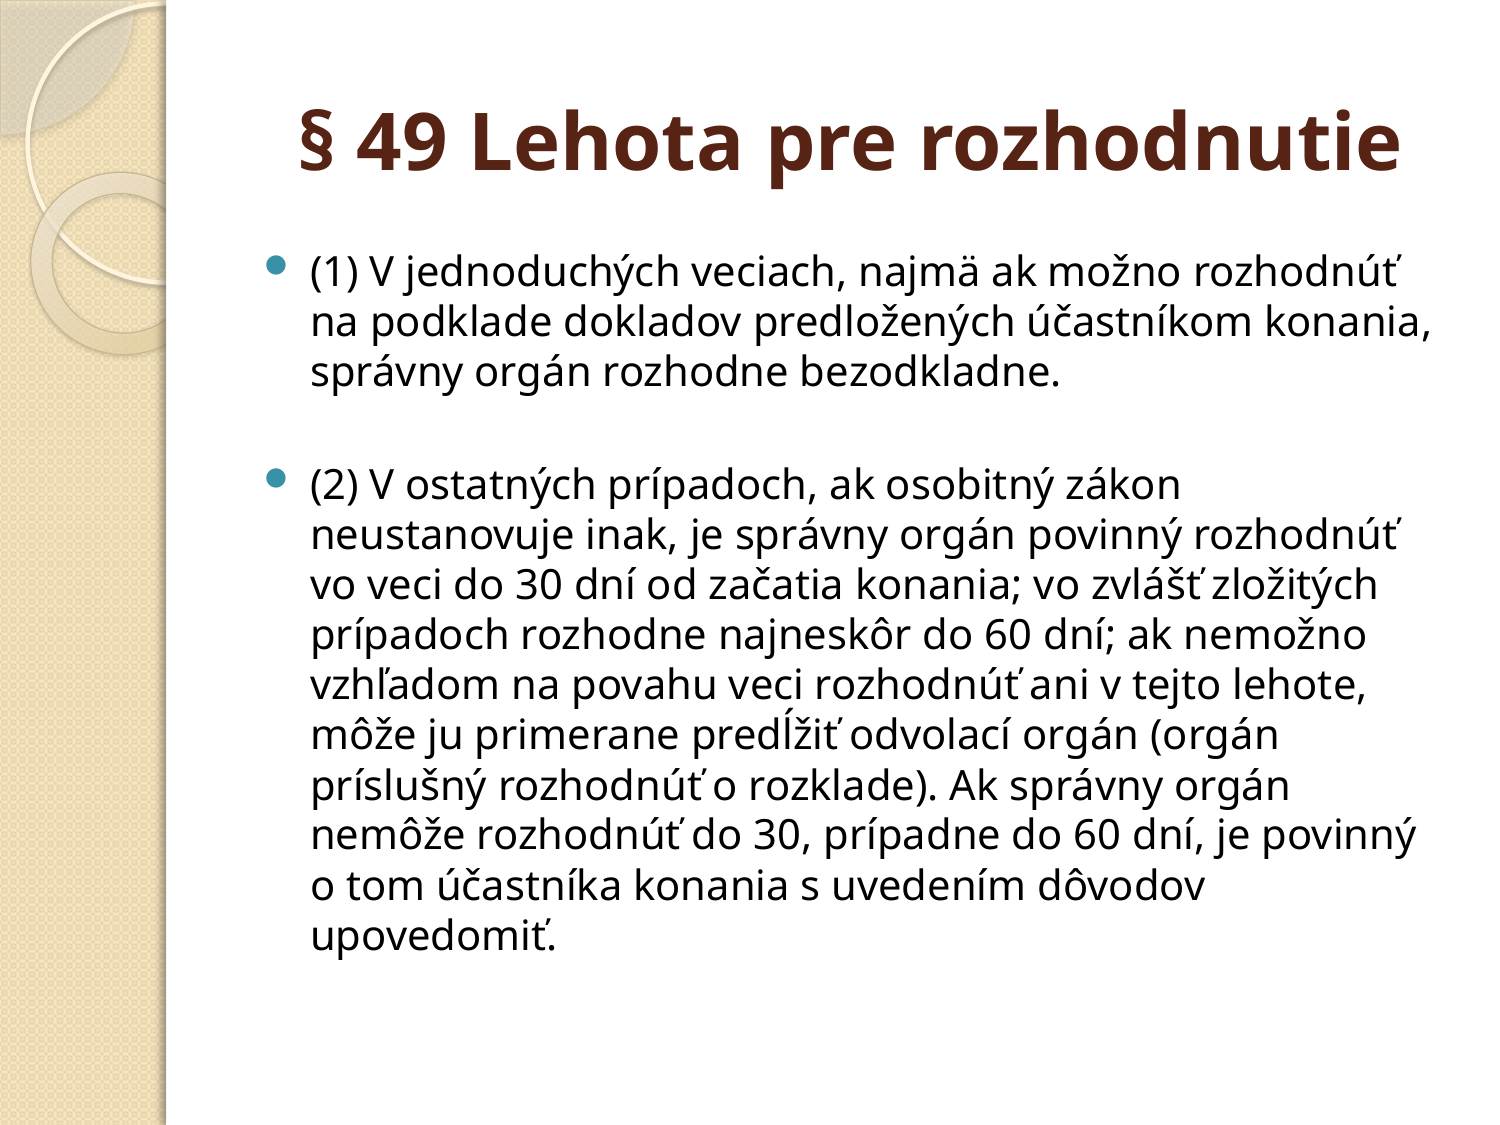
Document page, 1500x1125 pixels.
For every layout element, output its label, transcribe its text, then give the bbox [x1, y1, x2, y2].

title § 49 Lehota pre rozhodnutie [235, 45, 1466, 233]
list (1) V jednoduchých veciach, najmä ak možno rozhodnúť na podklade dokladov predložených účastníkom konania, správny orgán rozhodne bezodkladne. (2) V ostatných prípadoch, ak osobitný zákon neustanovuje inak, je správny orgán povinný rozhodnúť vo veci do 30 dní od začatia konania; vo zvlášť zložitých prípadoch rozhodne najneskôr do 60 dní; ak nemožno vzhľadom na povahu veci rozhodnúť ani v tejto lehote, môže ju primerane predĺžiť odvolací orgán (orgán príslušný rozhodnúť o rozklade). Ak správny orgán nemôže rozhodnúť do 30, prípadne do 60 dní, je povinný o tom účastníka konania s uvedením dôvodov upovedomiť. [235, 237, 1466, 1025]
